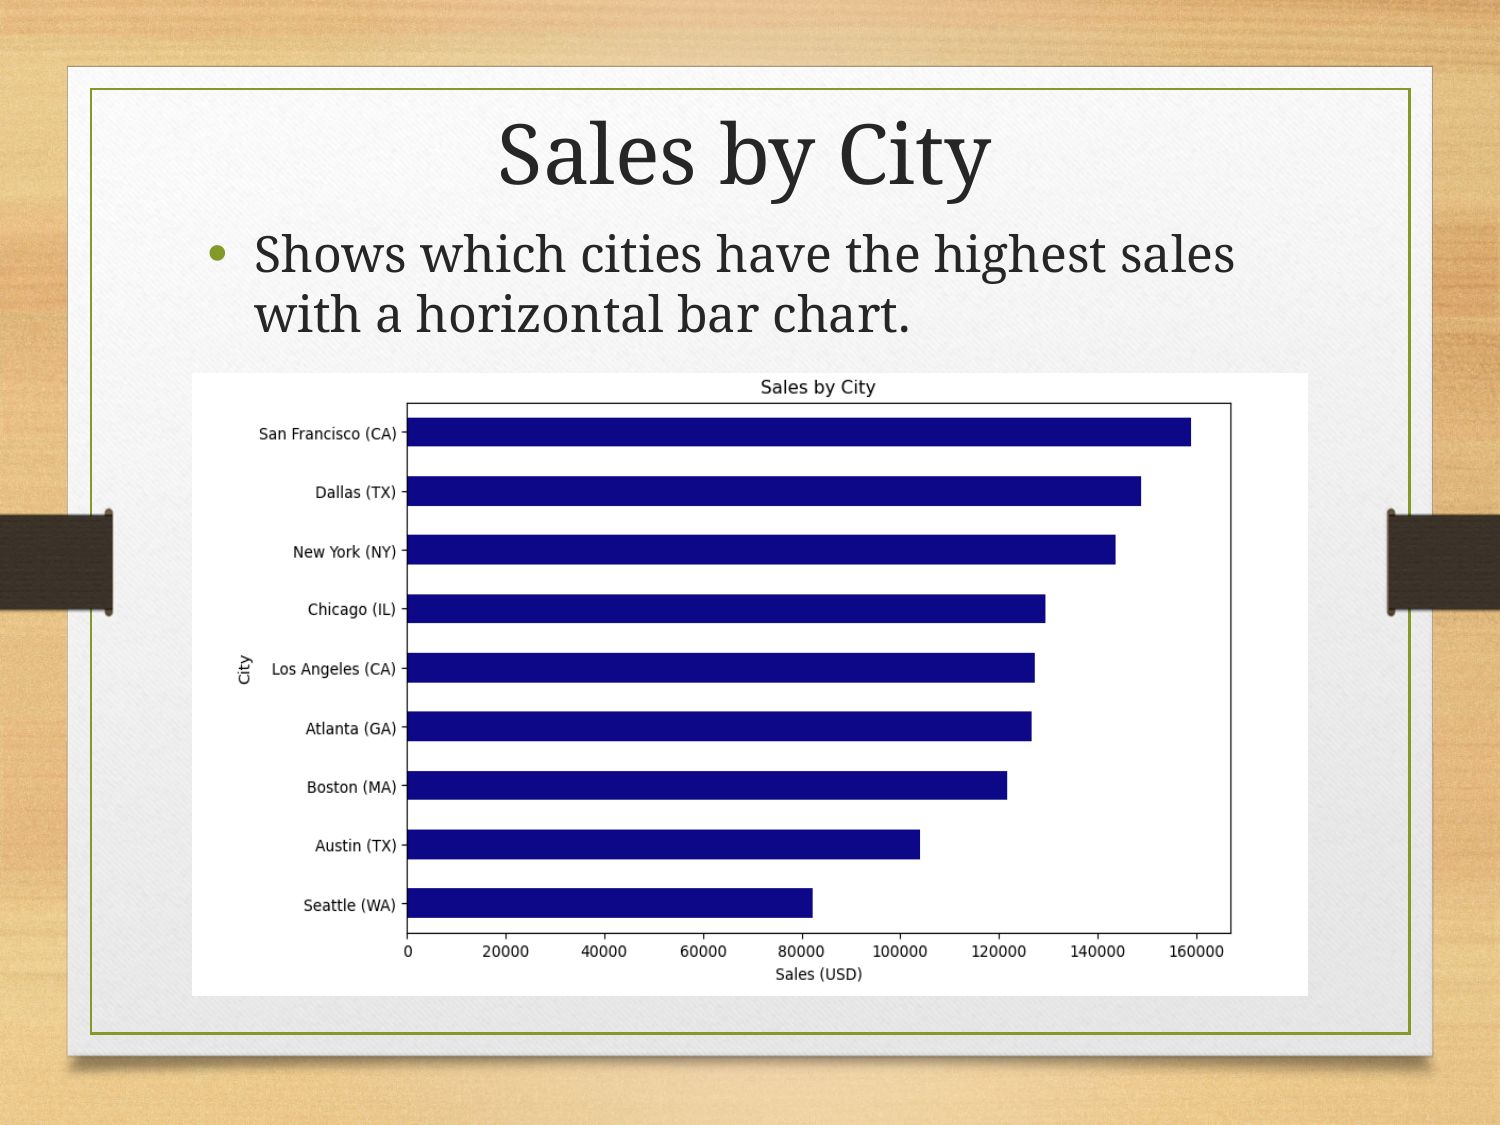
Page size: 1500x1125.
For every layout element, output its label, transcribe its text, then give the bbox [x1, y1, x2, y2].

list Shows which cities have the highest sales with a horizontal bar chart. [192, 215, 1308, 373]
picture [0, 0, 1500, 1125]
title Sales by City [176, 87, 1292, 215]
